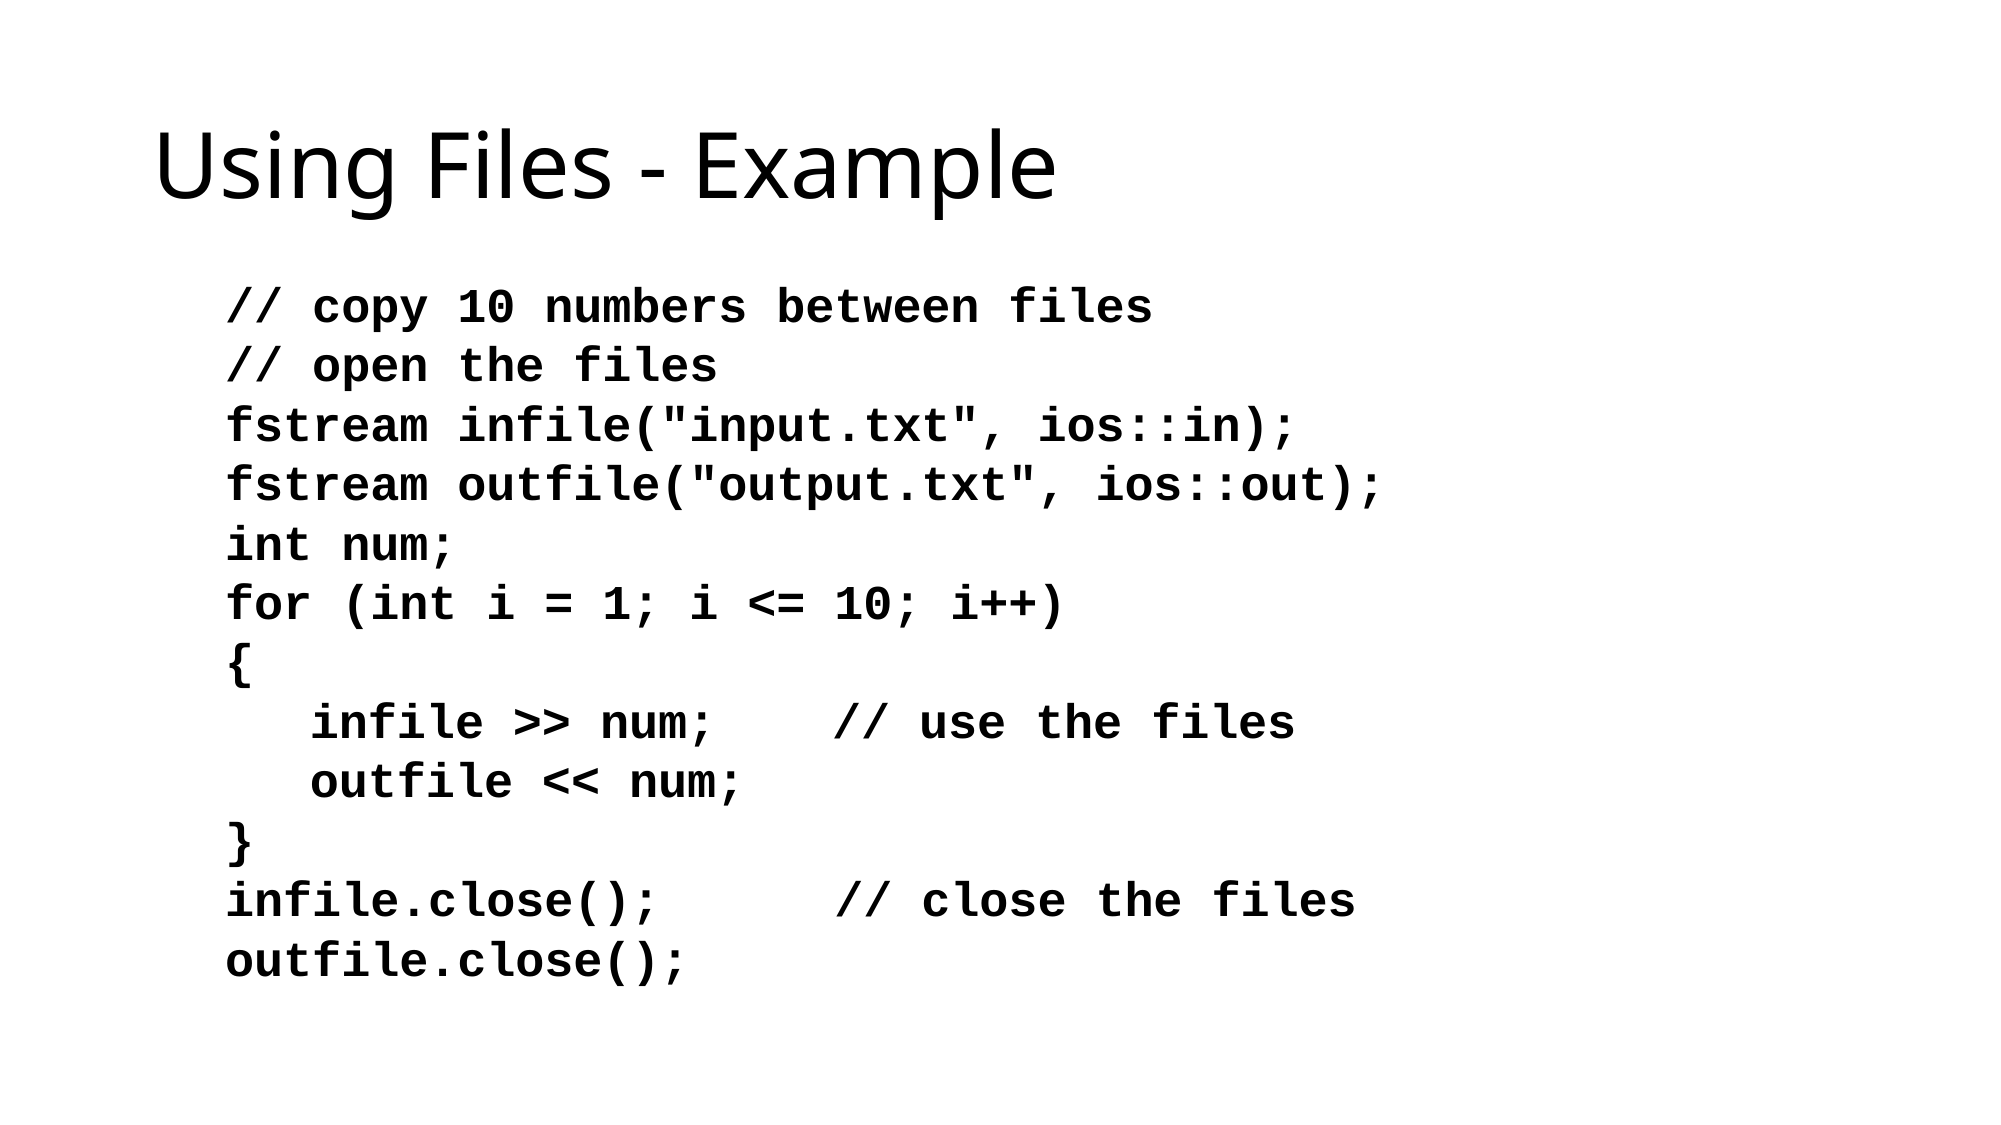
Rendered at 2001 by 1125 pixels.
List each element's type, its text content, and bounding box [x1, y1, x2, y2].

title Using Files - Example [137, 59, 1863, 275]
list // copy 10 numbers between files // open the files fstream infile("input.txt", ios::in); fstream outfile("output.txt", ios::out); int num; for (int i = 1; i <= 10; i++) { infile >> num; // use the files outfile << num; } infile.close(); // close the files outfile.close(); [137, 275, 1863, 1000]
